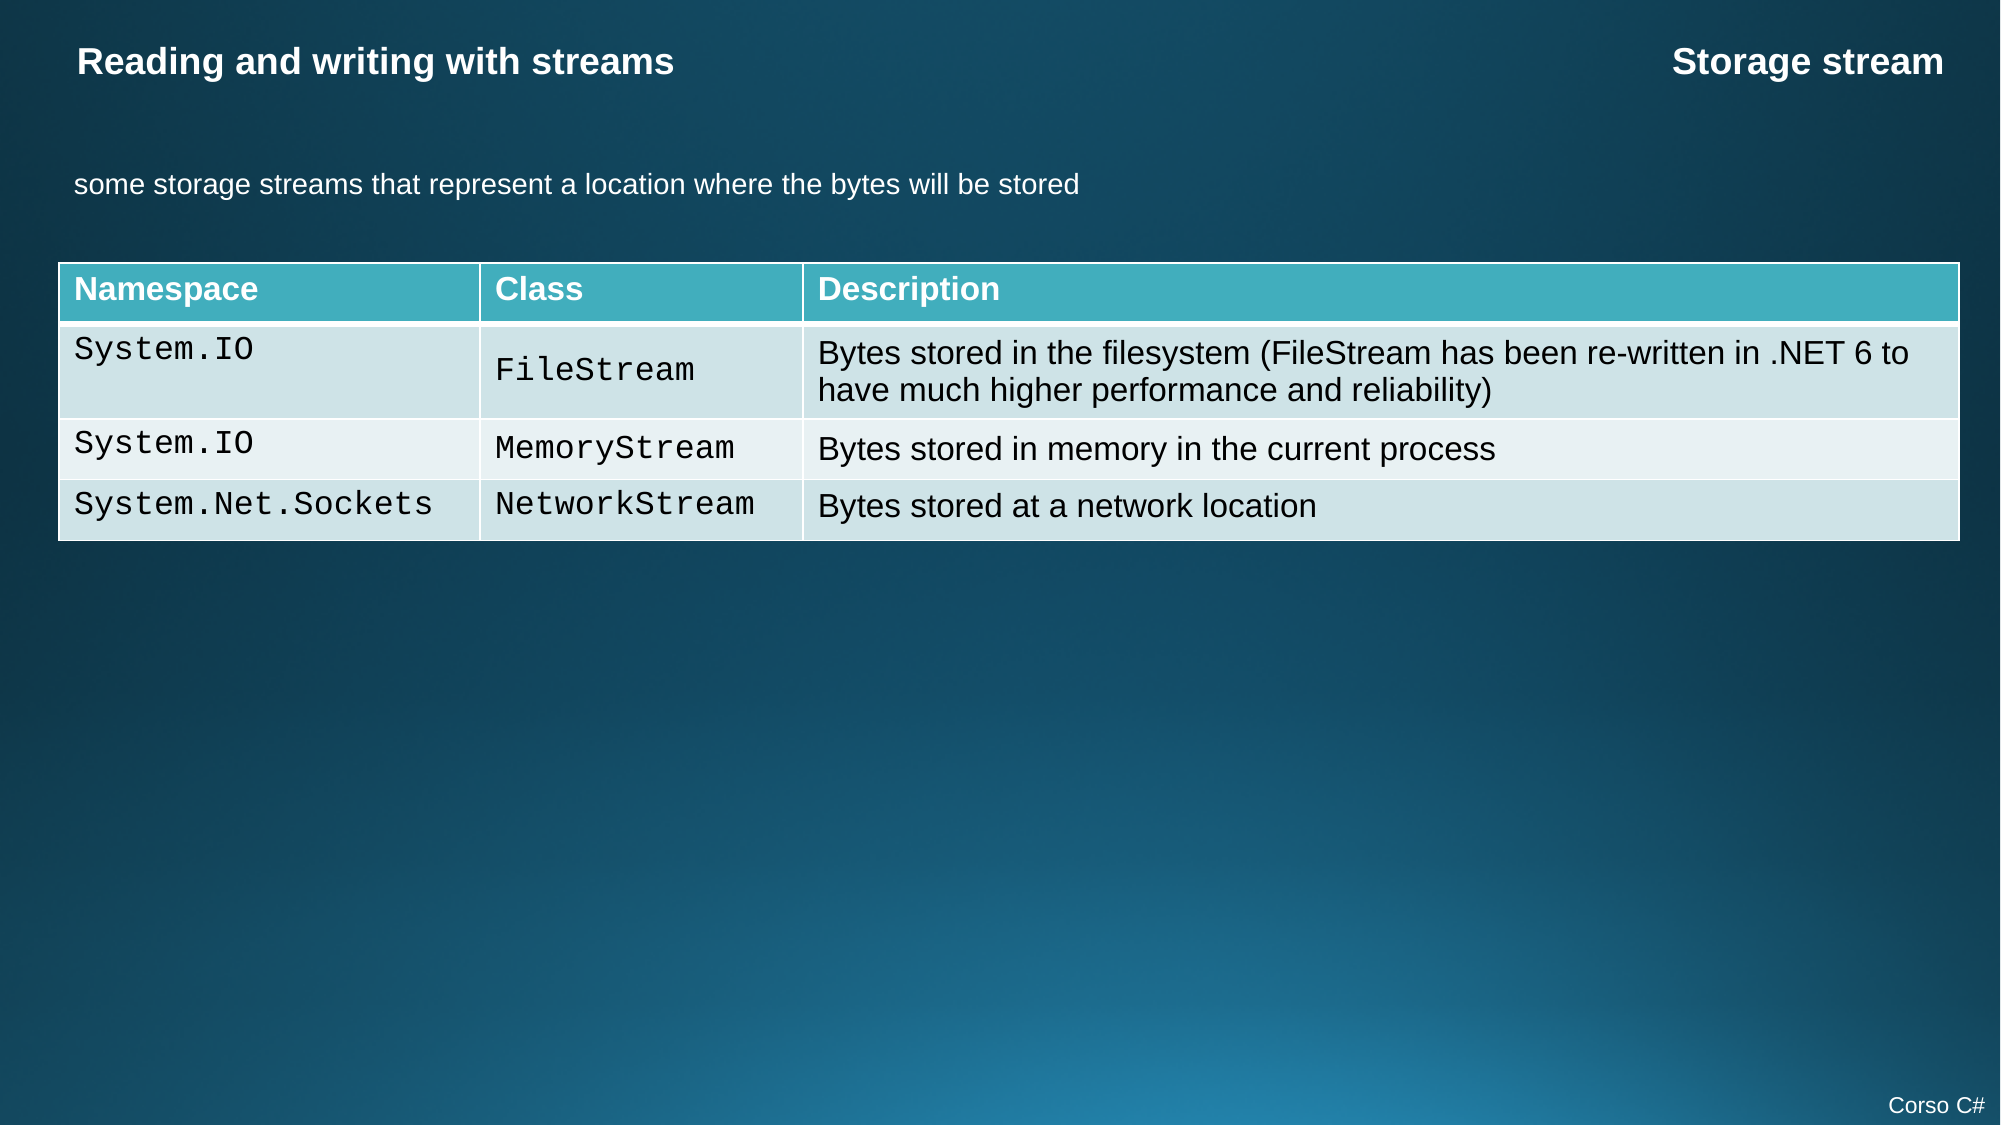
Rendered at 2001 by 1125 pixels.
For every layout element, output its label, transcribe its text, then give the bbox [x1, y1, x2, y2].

text_box Corso C# [0, 1083, 2000, 1125]
text_box Reading and writing with streams [62, 29, 691, 89]
picture [0, 0, 2001, 1125]
table_cell NetworkStream [481, 480, 802, 540]
table_header Description [804, 264, 1958, 321]
table_cell FileStream [481, 327, 802, 418]
text_box Storage stream [877, 29, 1960, 89]
table_cell System.IO [60, 327, 479, 418]
table_cell System.Net.Sockets [60, 480, 479, 540]
table_cell System.IO [60, 420, 479, 479]
text_box some storage streams that represent a location where the bytes will be stored [59, 140, 1938, 208]
table_cell Bytes stored at a network location [804, 480, 1958, 540]
table_header Namespace [60, 264, 479, 321]
table_cell MemoryStream [481, 420, 802, 479]
table_cell Bytes stored in memory in the current process [804, 420, 1958, 479]
table_header Class [481, 264, 802, 321]
table_cell Bytes stored in the filesystem (FileStream has been re-written in .NET 6 to have much higher performance and reliability) [804, 327, 1958, 418]
